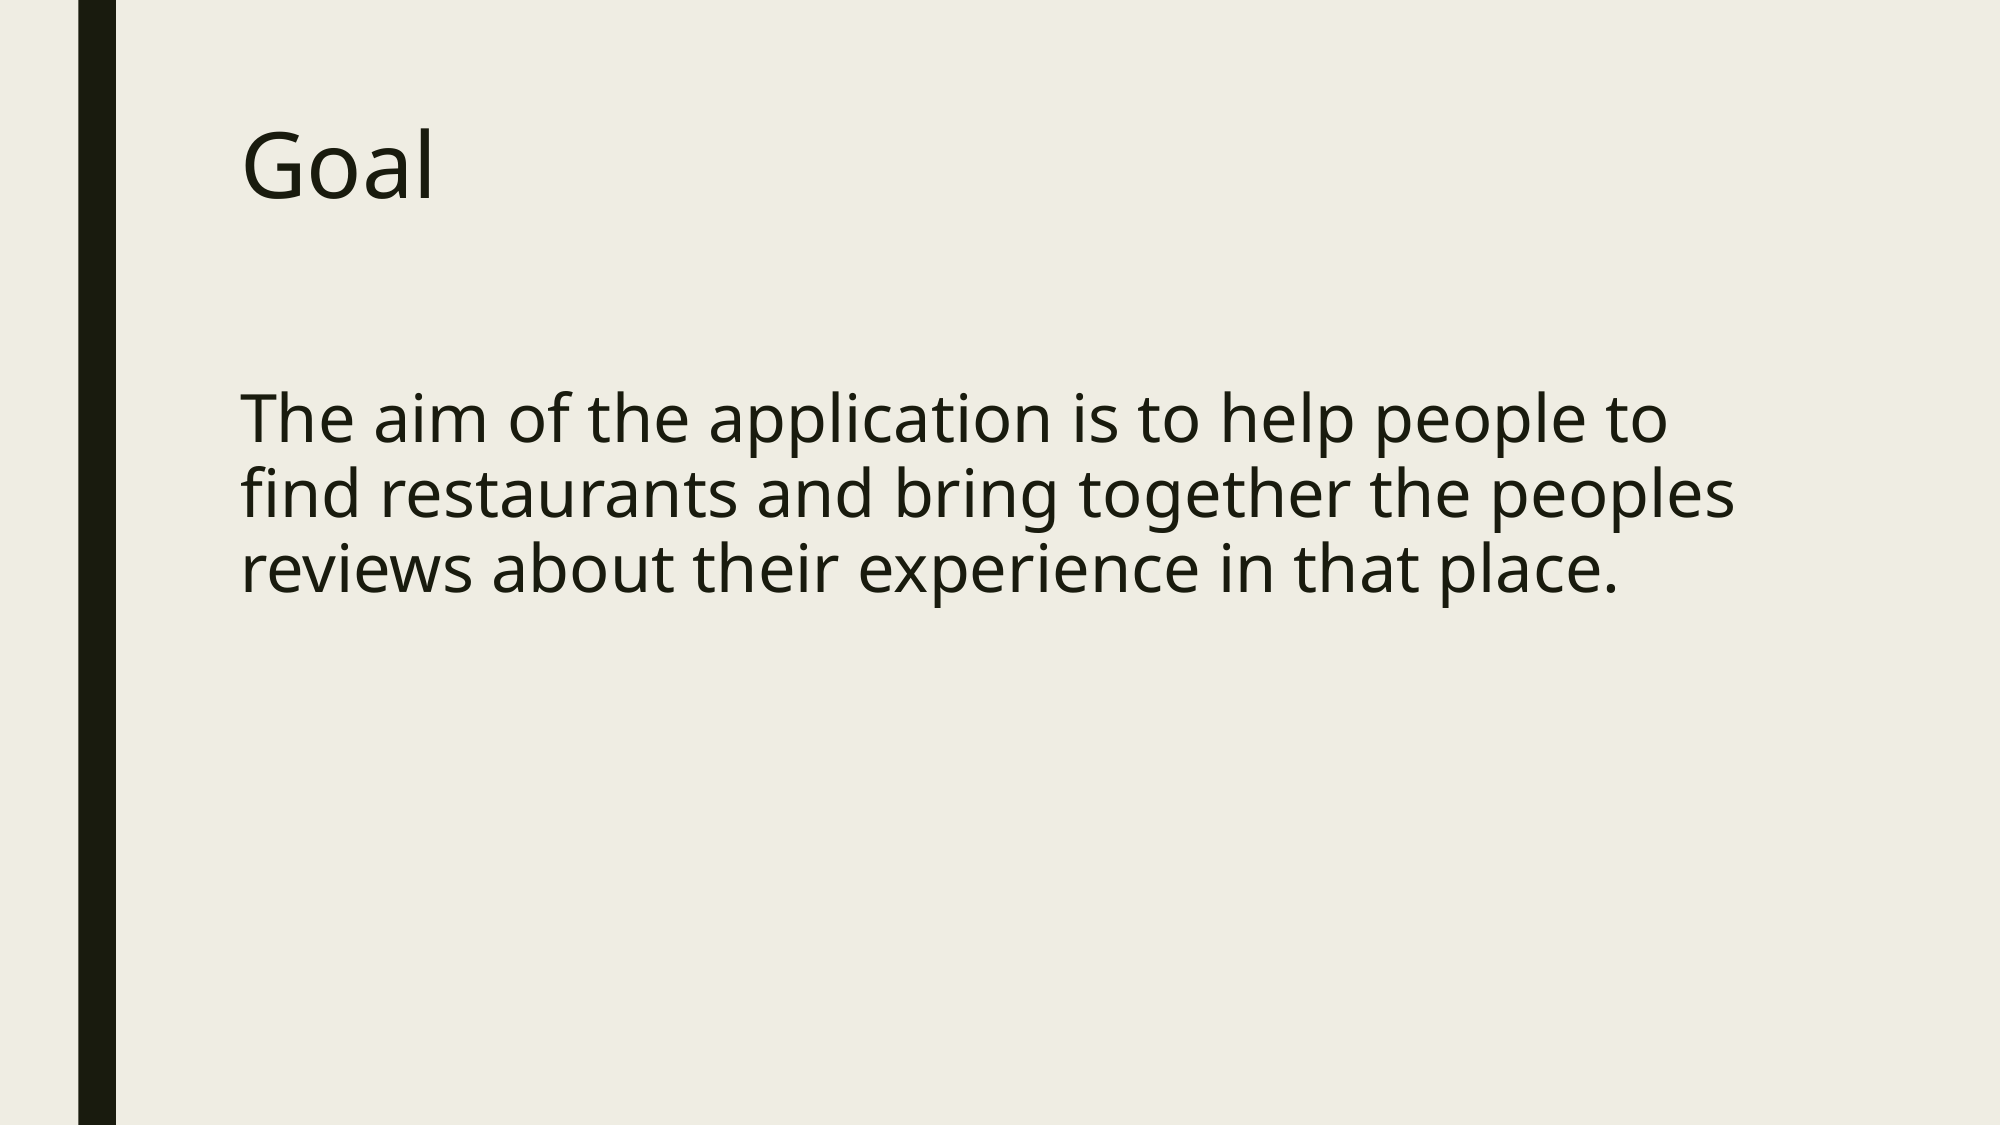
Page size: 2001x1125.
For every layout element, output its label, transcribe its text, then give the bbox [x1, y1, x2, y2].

title Goal [225, 112, 1800, 357]
list The aim of the application is to help people to find restaurants and bring together the peoples reviews about their experience in that place. [225, 375, 1800, 963]
